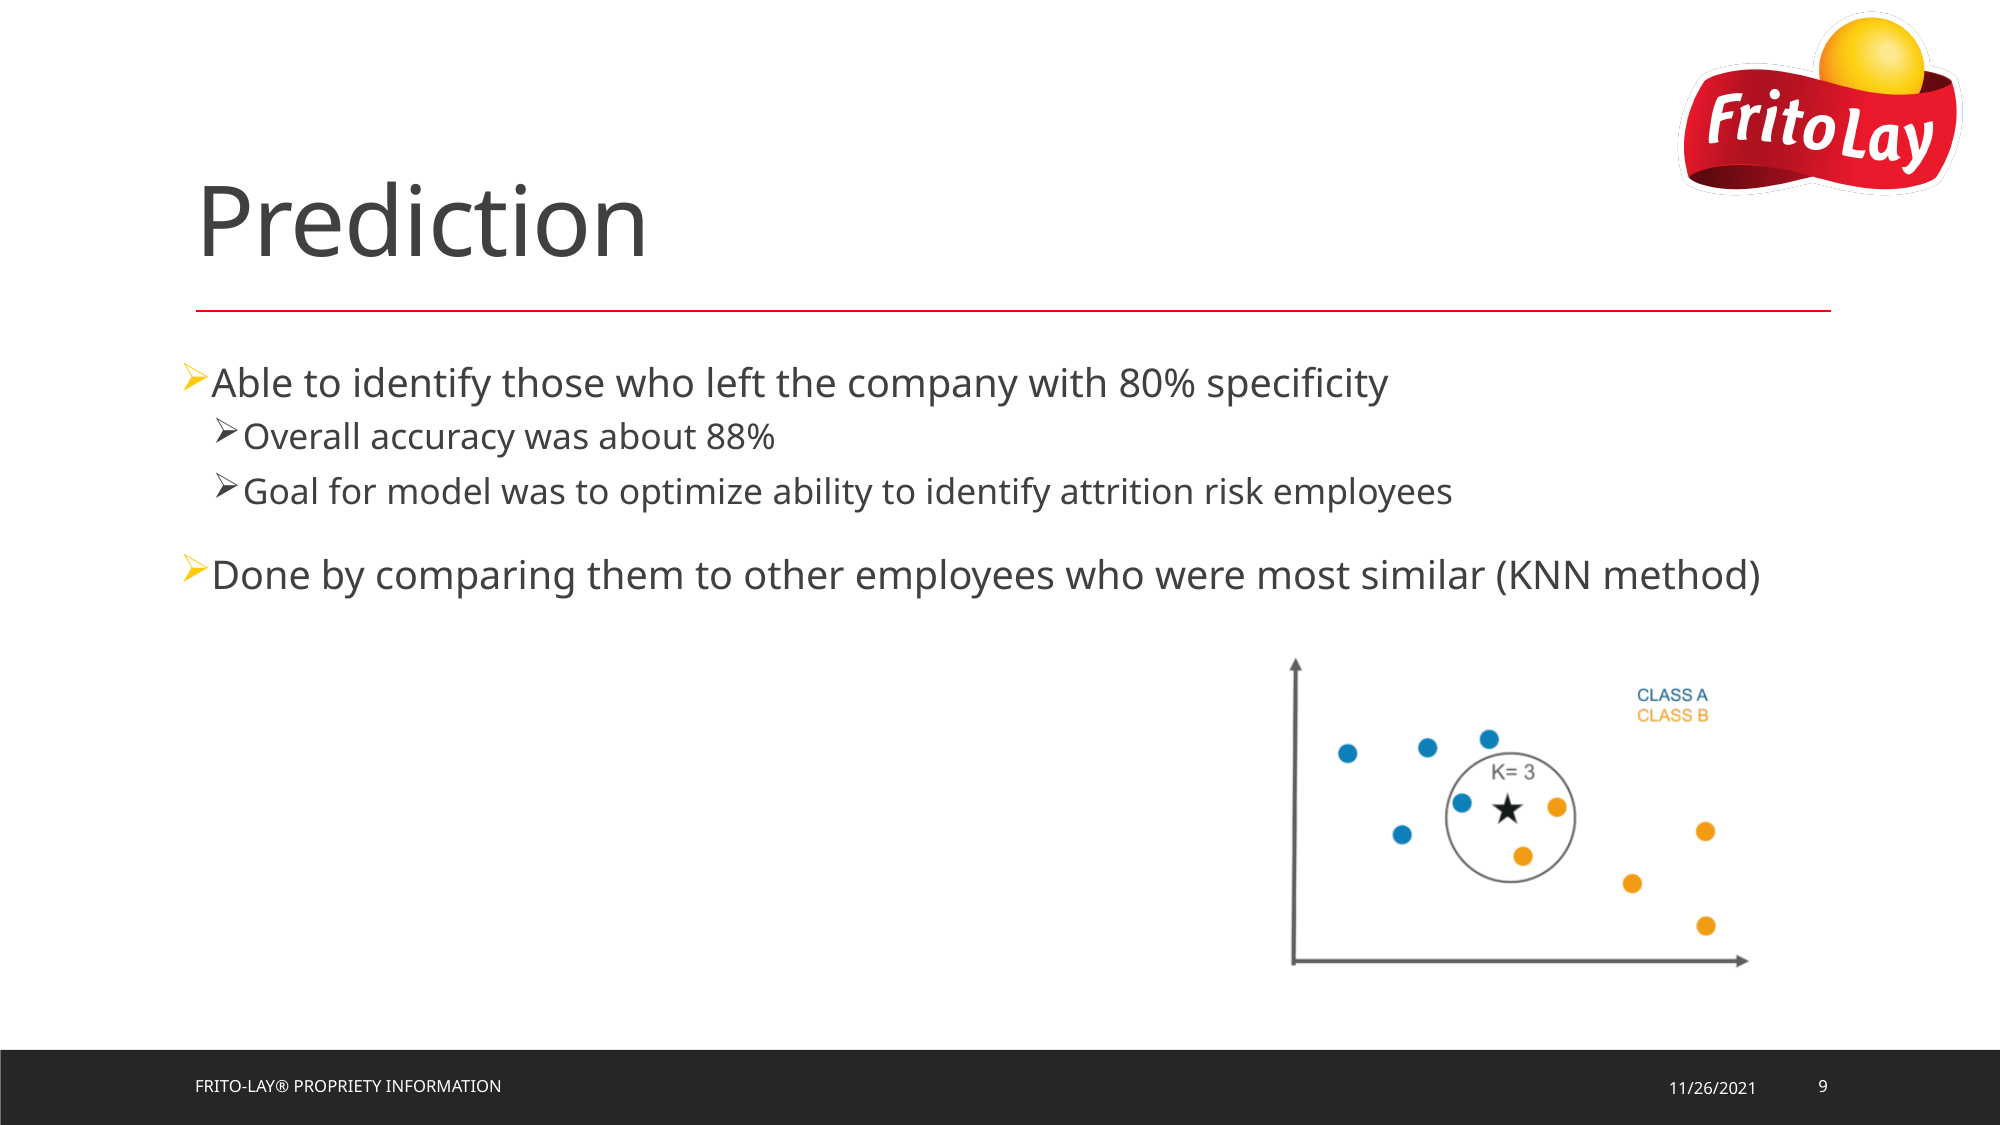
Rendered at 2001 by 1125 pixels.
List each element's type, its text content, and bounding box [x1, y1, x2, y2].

picture [1676, 7, 1964, 197]
list Able to identify those who left the company with 80% specificity Overall accuracy was about 88% Goal for model was to optimize ability to identify attrition risk employees Done by comparing them to other employees who were most similar (KNN method) [180, 345, 1830, 963]
title Prediction [180, 47, 1830, 285]
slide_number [1348, 1057, 1773, 1118]
picture [1282, 645, 1762, 975]
footer Frito-Lay® Propriety Information [180, 1057, 1299, 1118]
slide_number 9 [1803, 1057, 1932, 1118]
